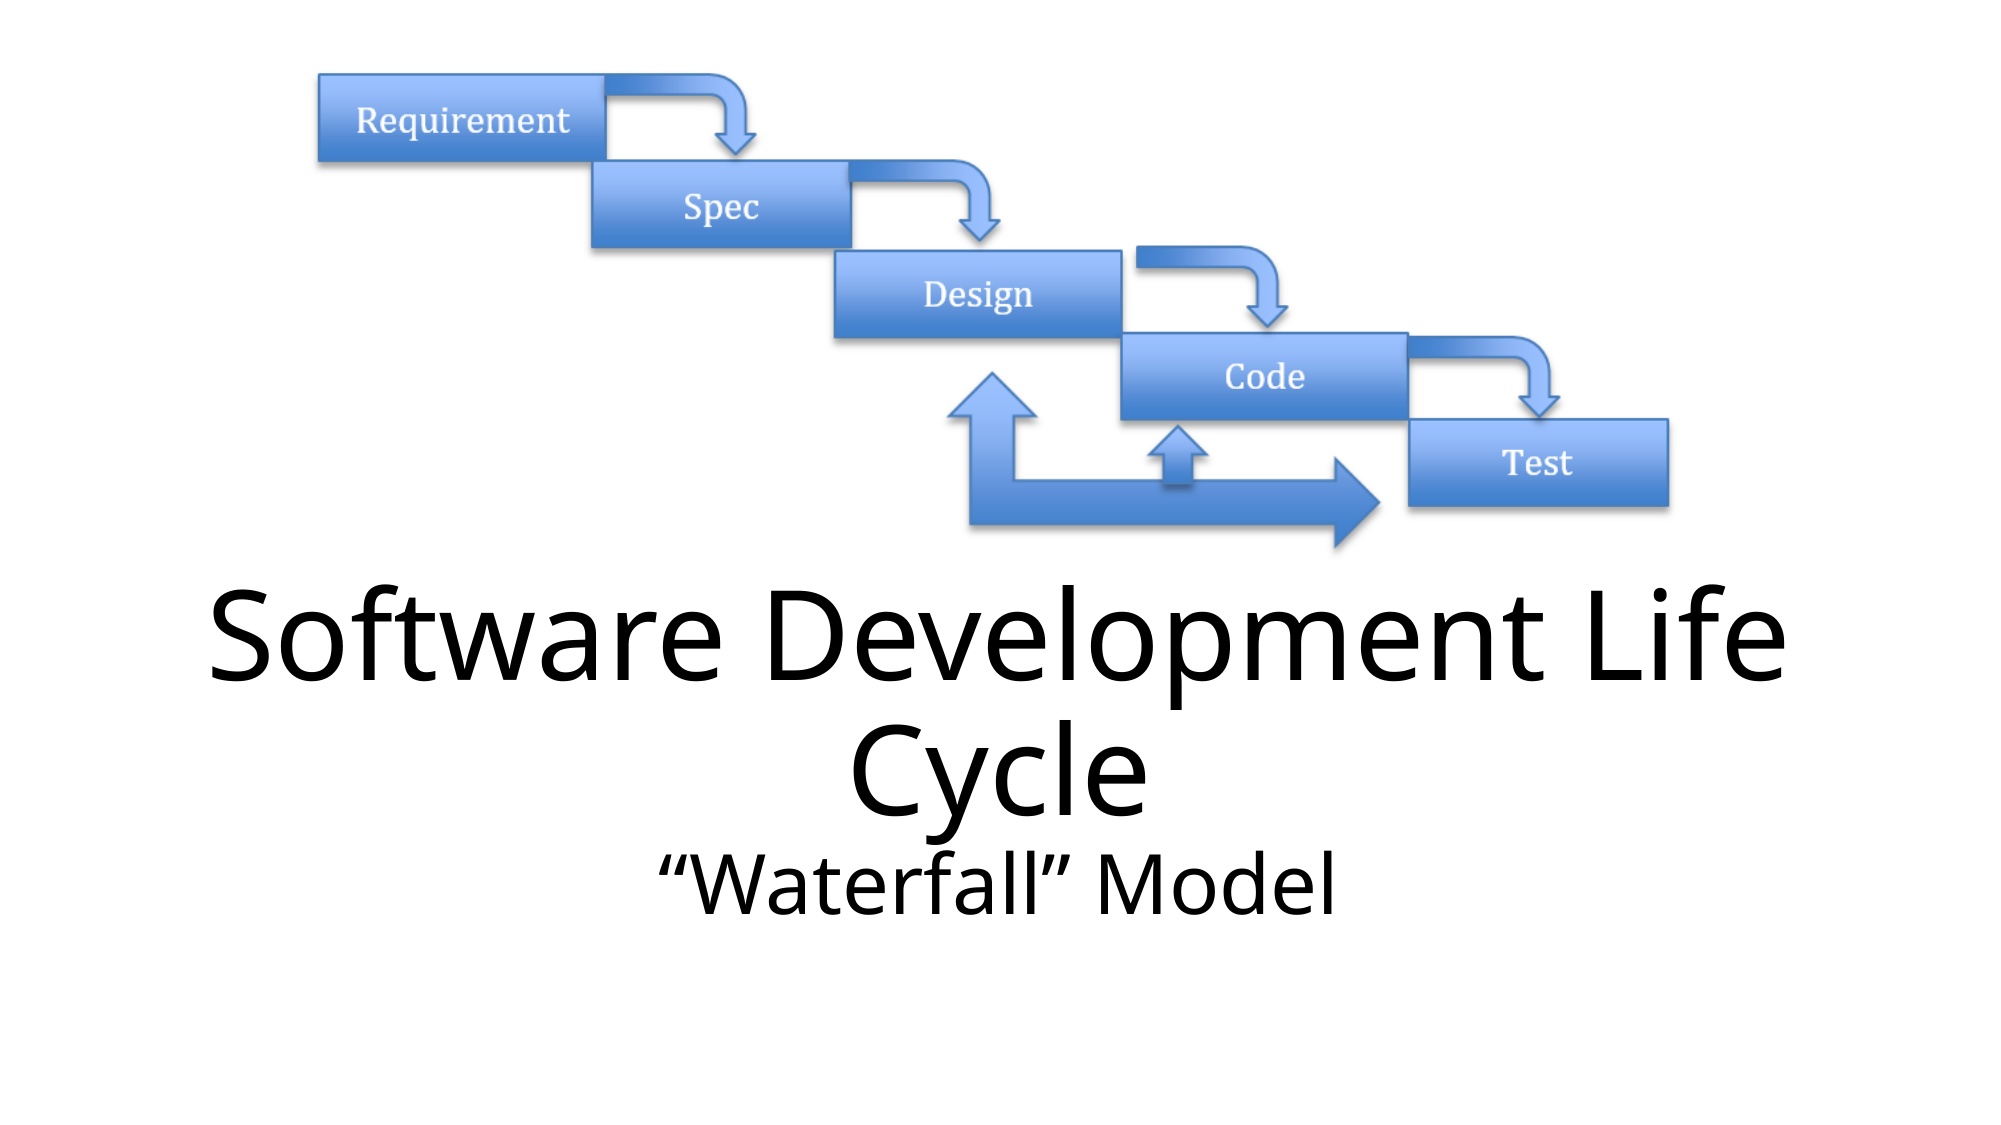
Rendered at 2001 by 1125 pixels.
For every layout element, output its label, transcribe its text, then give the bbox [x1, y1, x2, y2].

picture [310, 64, 1688, 580]
title Software Development Life Cycle “Waterfall” Model [136, 471, 1862, 940]
